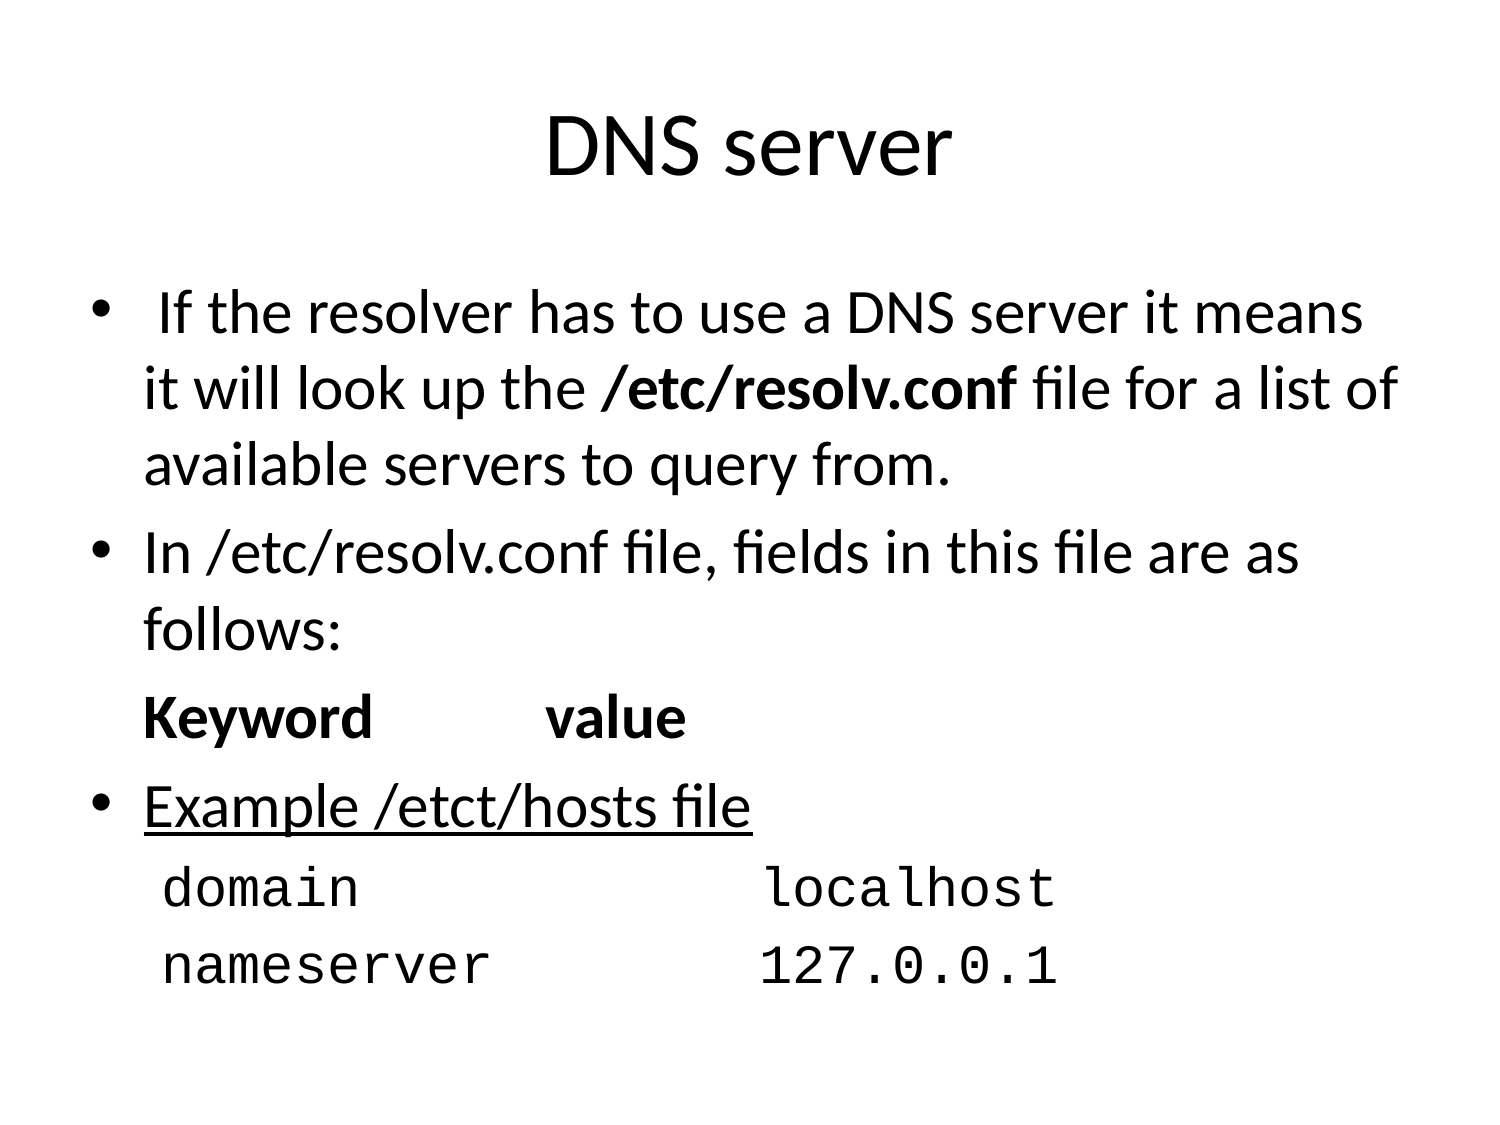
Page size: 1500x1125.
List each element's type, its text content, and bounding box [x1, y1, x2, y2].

list If the resolver has to use a DNS server it means it will look up the /etc/resolv.conf file for a list of available servers to query from. In /etc/resolv.conf file, fields in this file are as follows: Keyword value Example /etct/hosts file domain localhost nameserver 127.0.0.1 [74, 262, 1426, 1006]
title DNS server [74, 44, 1426, 233]
